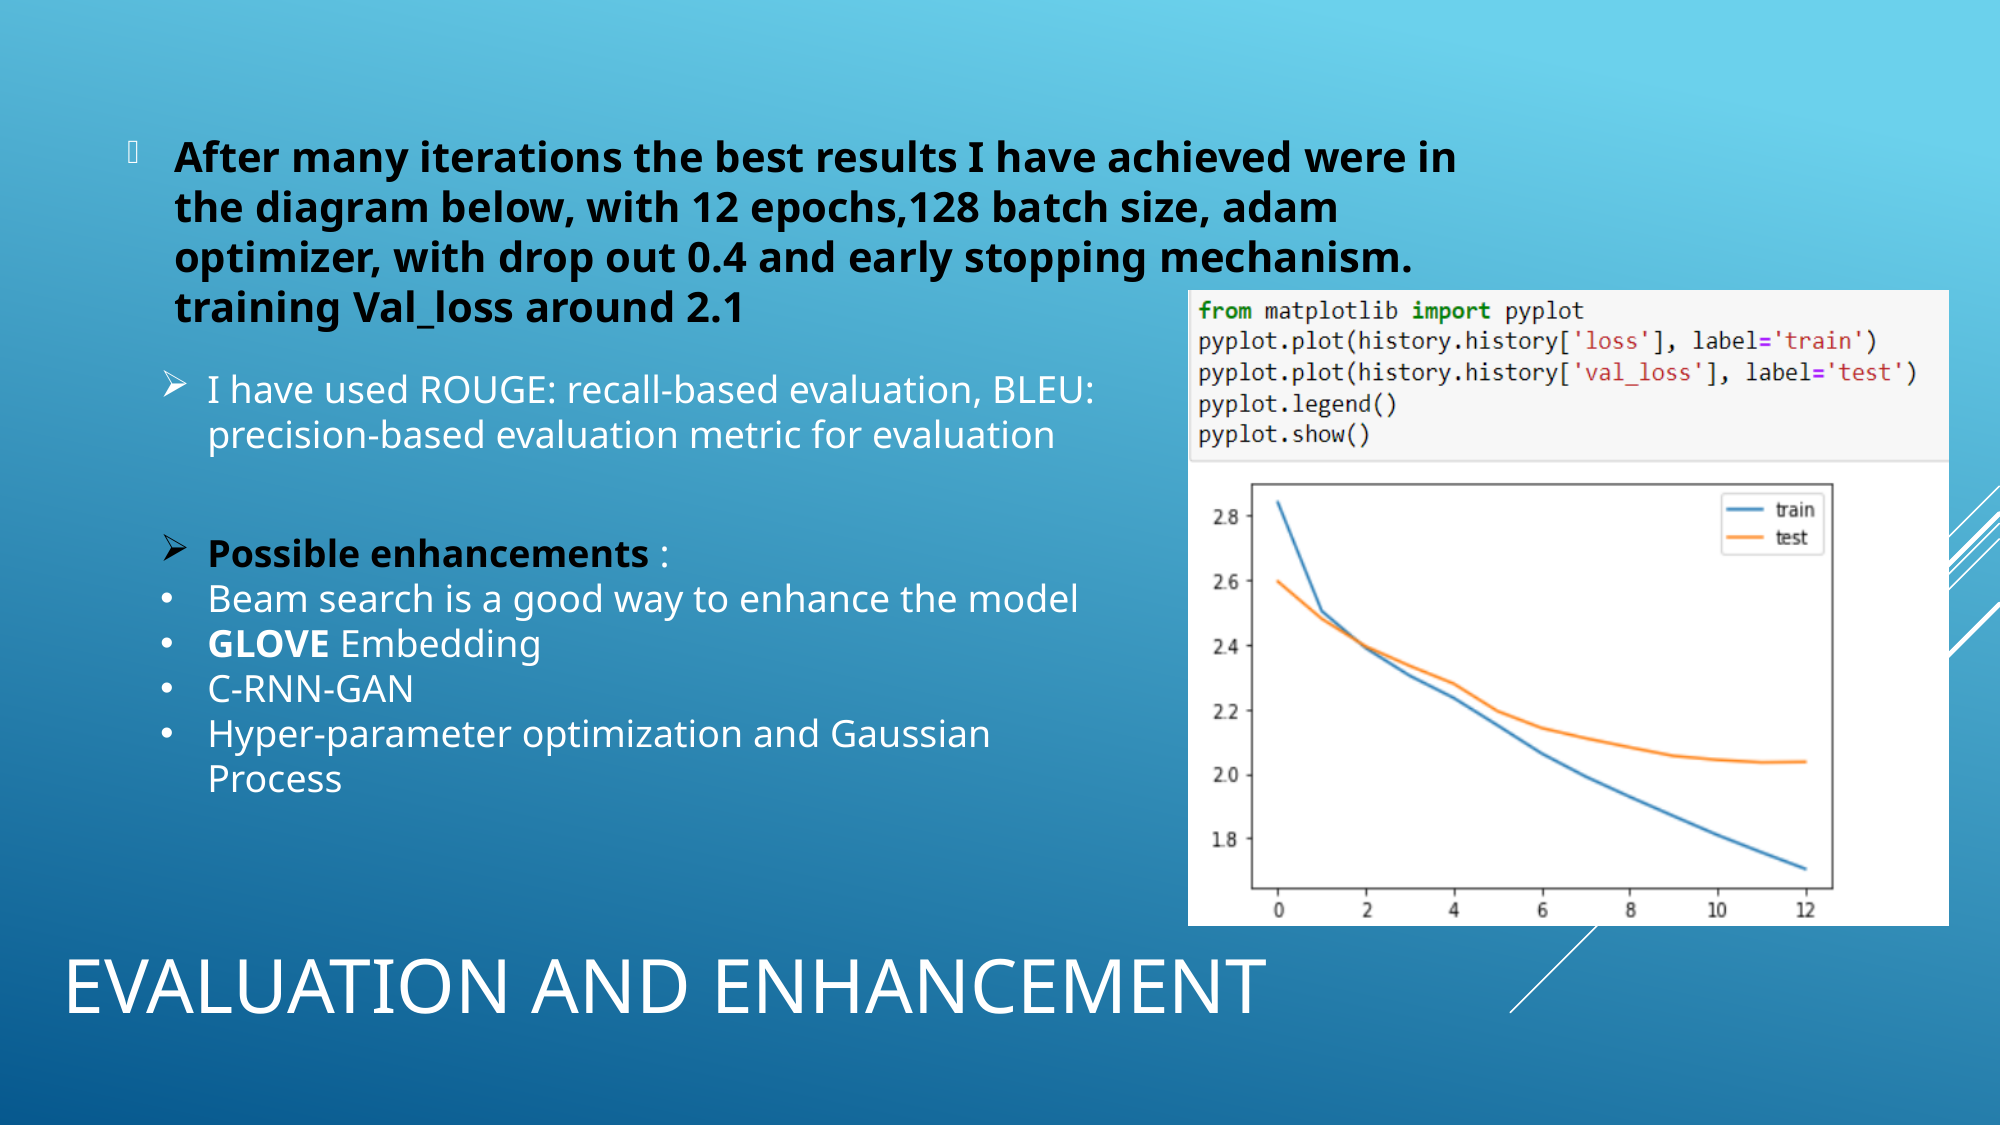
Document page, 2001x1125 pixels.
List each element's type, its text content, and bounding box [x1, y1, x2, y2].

list After many iterations the best results I have achieved were in the diagram below, with 12 epochs,128 batch size, adam optimizer, with drop out 0.4 and early stopping mechanism. training Val_loss around 2.1 [112, 80, 1513, 523]
title Evaluation and Enhancement [47, 859, 1448, 1107]
picture [1188, 289, 1949, 926]
text_box I have used ROUGE: recall-based evaluation, BLEU: precision-based evaluation metric for evaluation [145, 358, 1188, 464]
text_box Possible enhancements : Beam search is a good way to enhance the model GLOVE Embedding C-RNN-GAN Hyper-parameter optimization and Gaussian Process [145, 522, 1128, 808]
